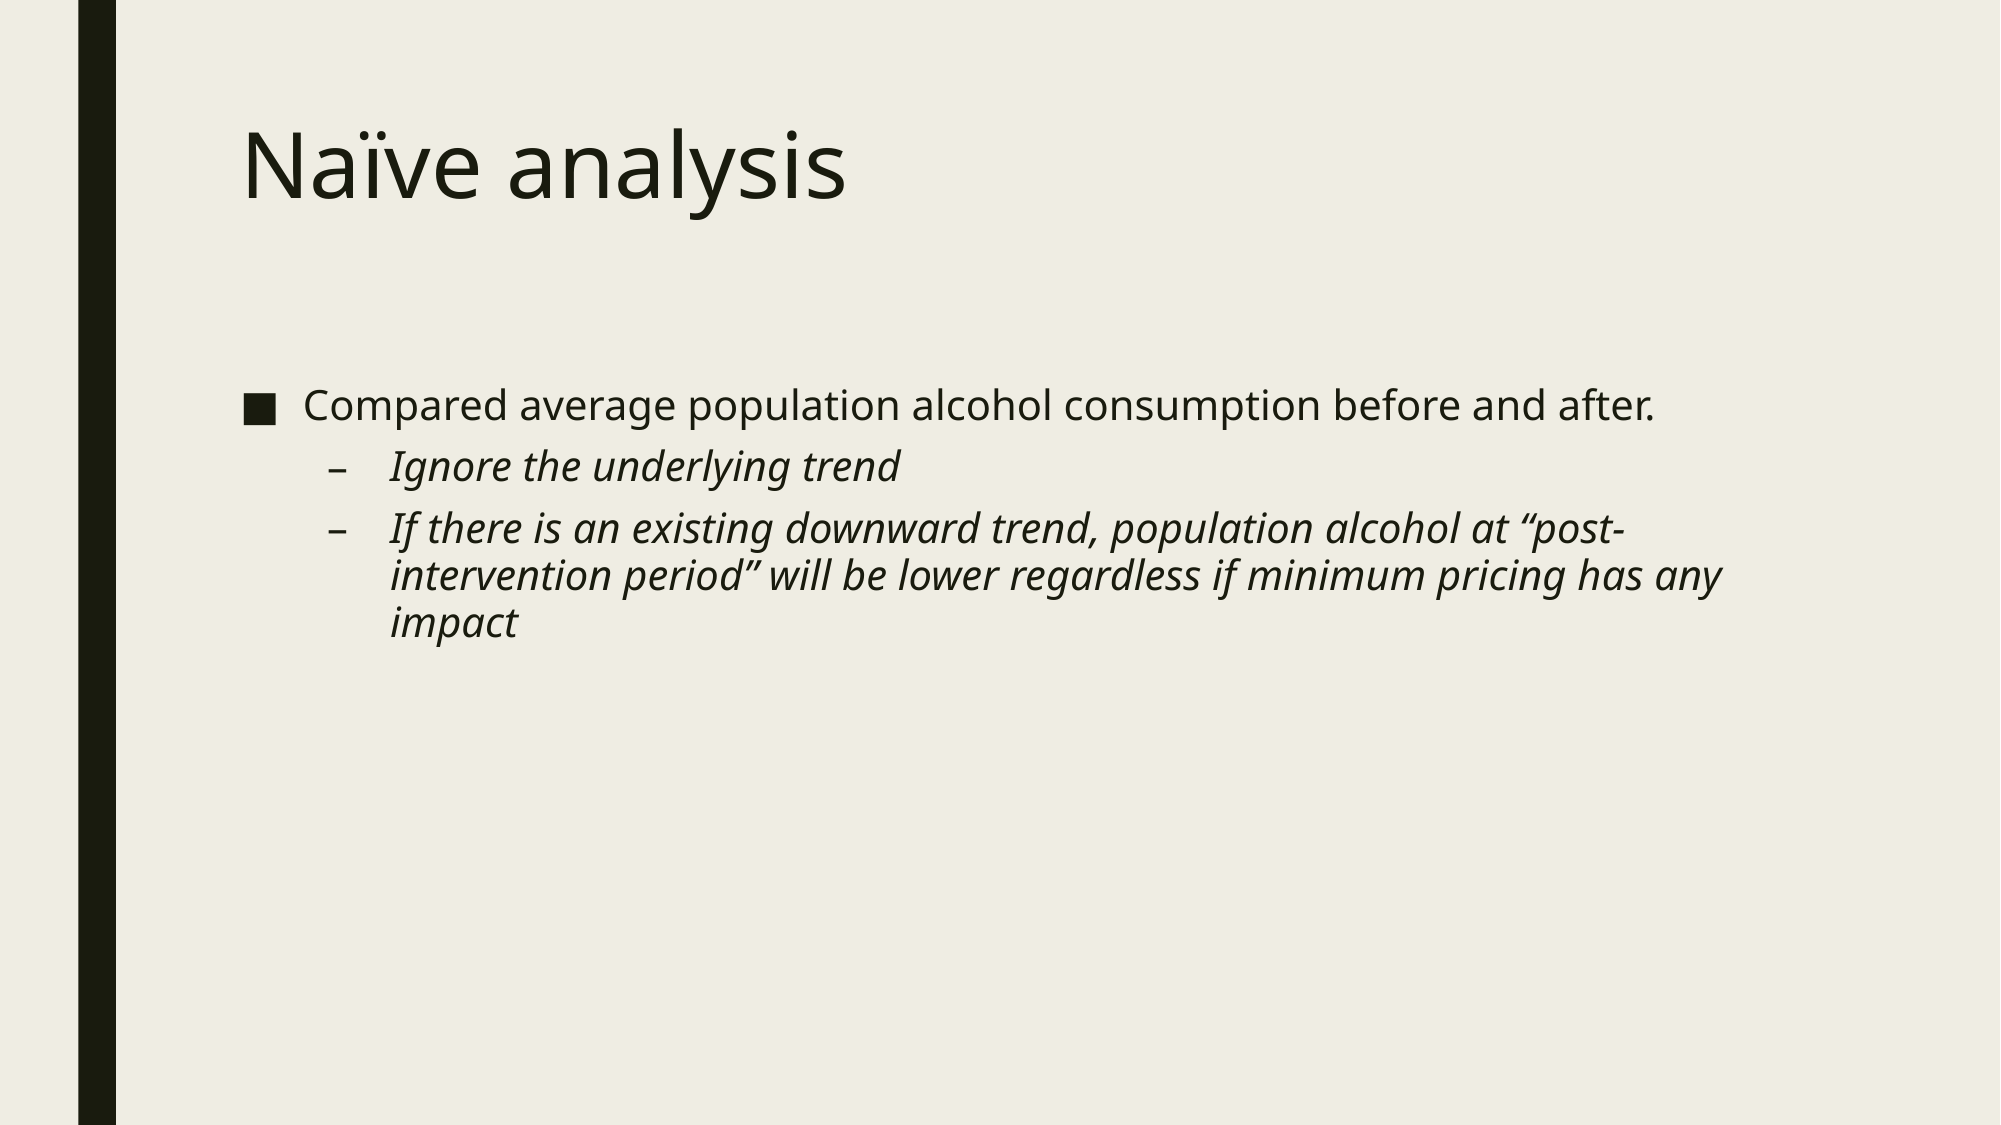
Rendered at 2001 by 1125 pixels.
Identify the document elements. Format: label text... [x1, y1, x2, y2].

list Compared average population alcohol consumption before and after. Ignore the underlying trend If there is an existing downward trend, population alcohol at “post-intervention period” will be lower regardless if minimum pricing has any impact [225, 375, 1800, 963]
title Naïve analysis [225, 112, 1800, 357]
